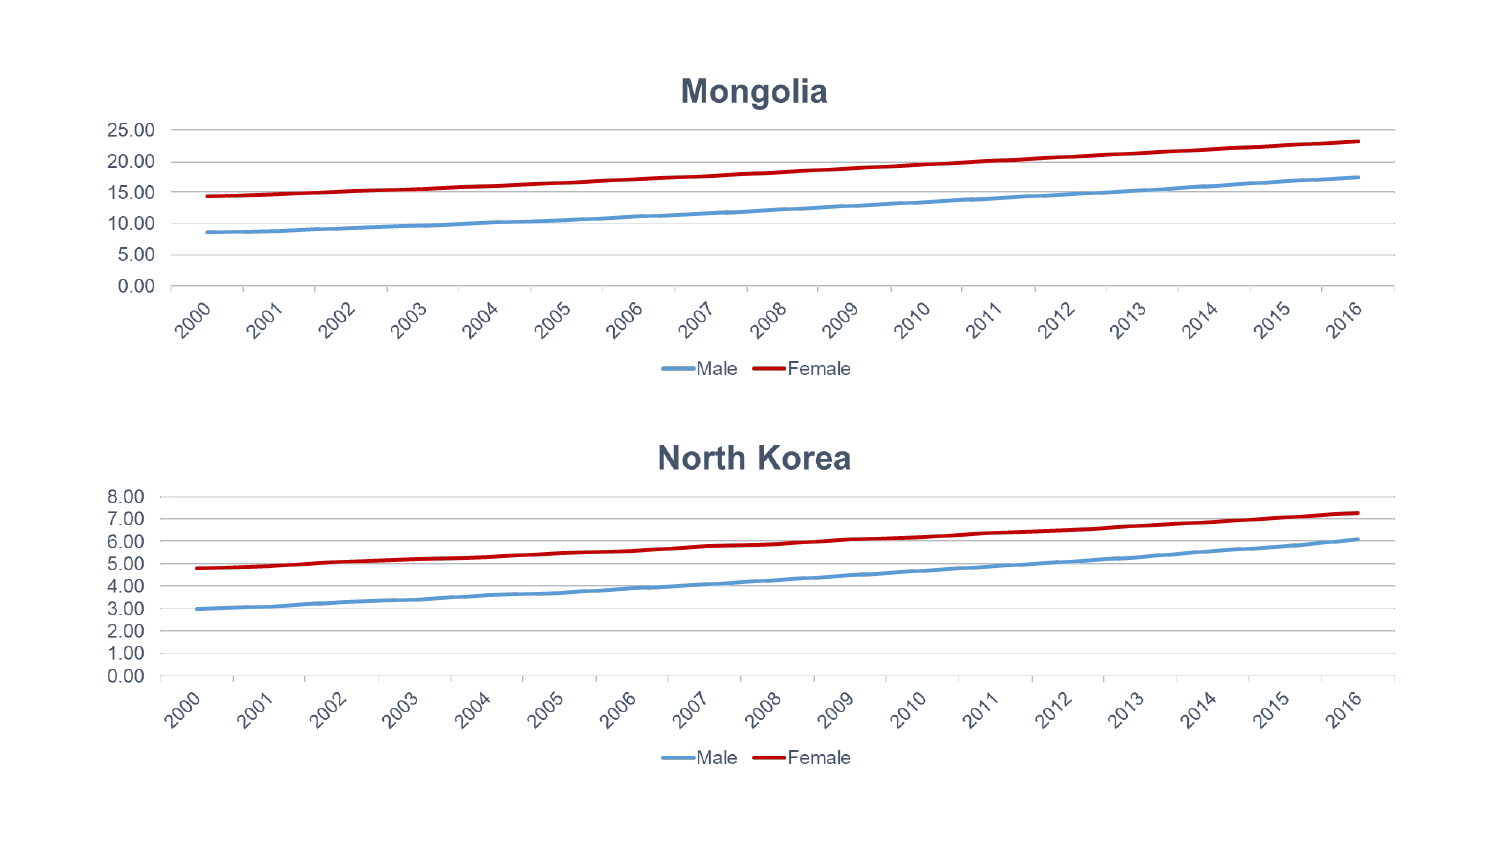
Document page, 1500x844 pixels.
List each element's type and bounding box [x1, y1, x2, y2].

picture [95, 424, 1411, 782]
picture [95, 58, 1411, 393]
